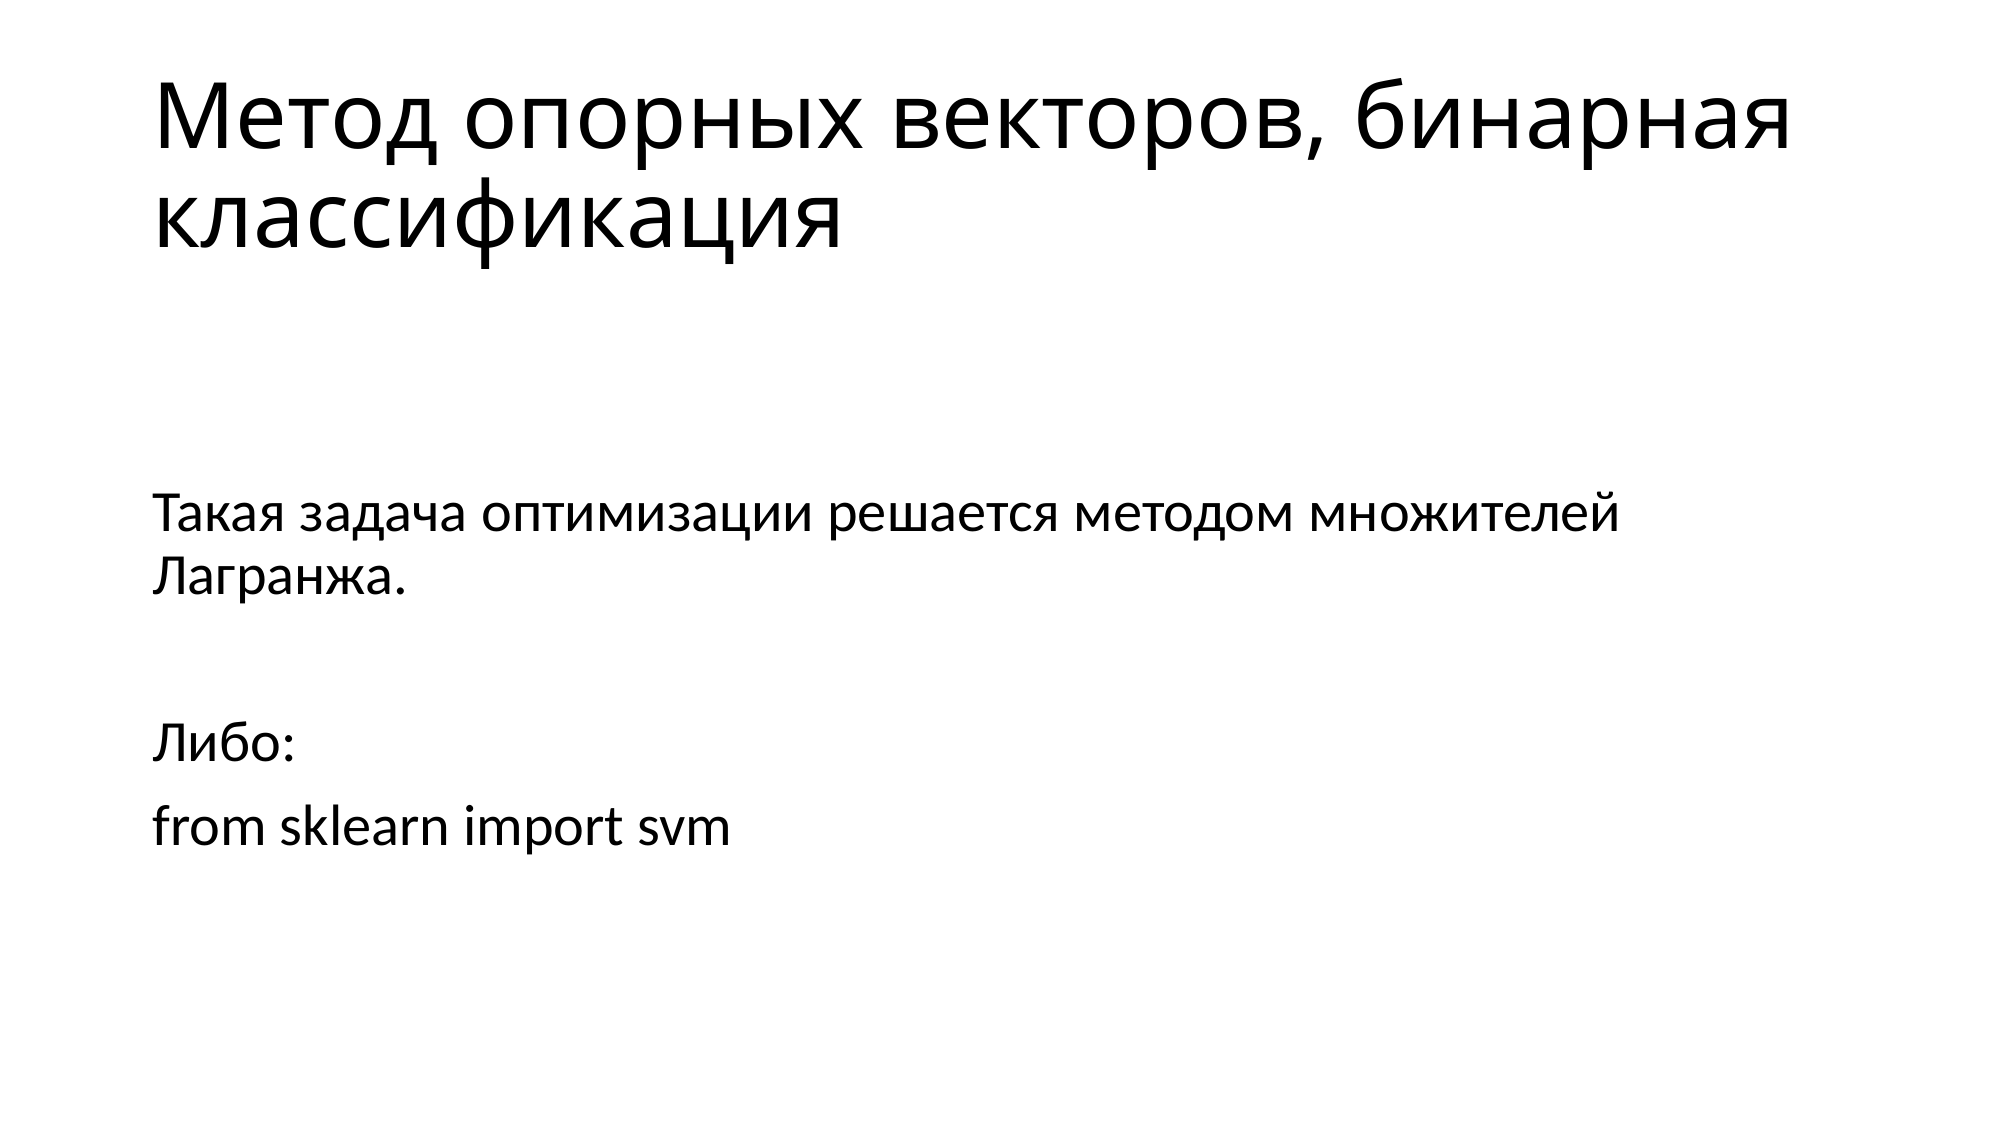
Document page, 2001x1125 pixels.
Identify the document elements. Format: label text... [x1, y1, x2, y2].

title Метод опорных векторов, бинарная классификация [137, 59, 1863, 278]
